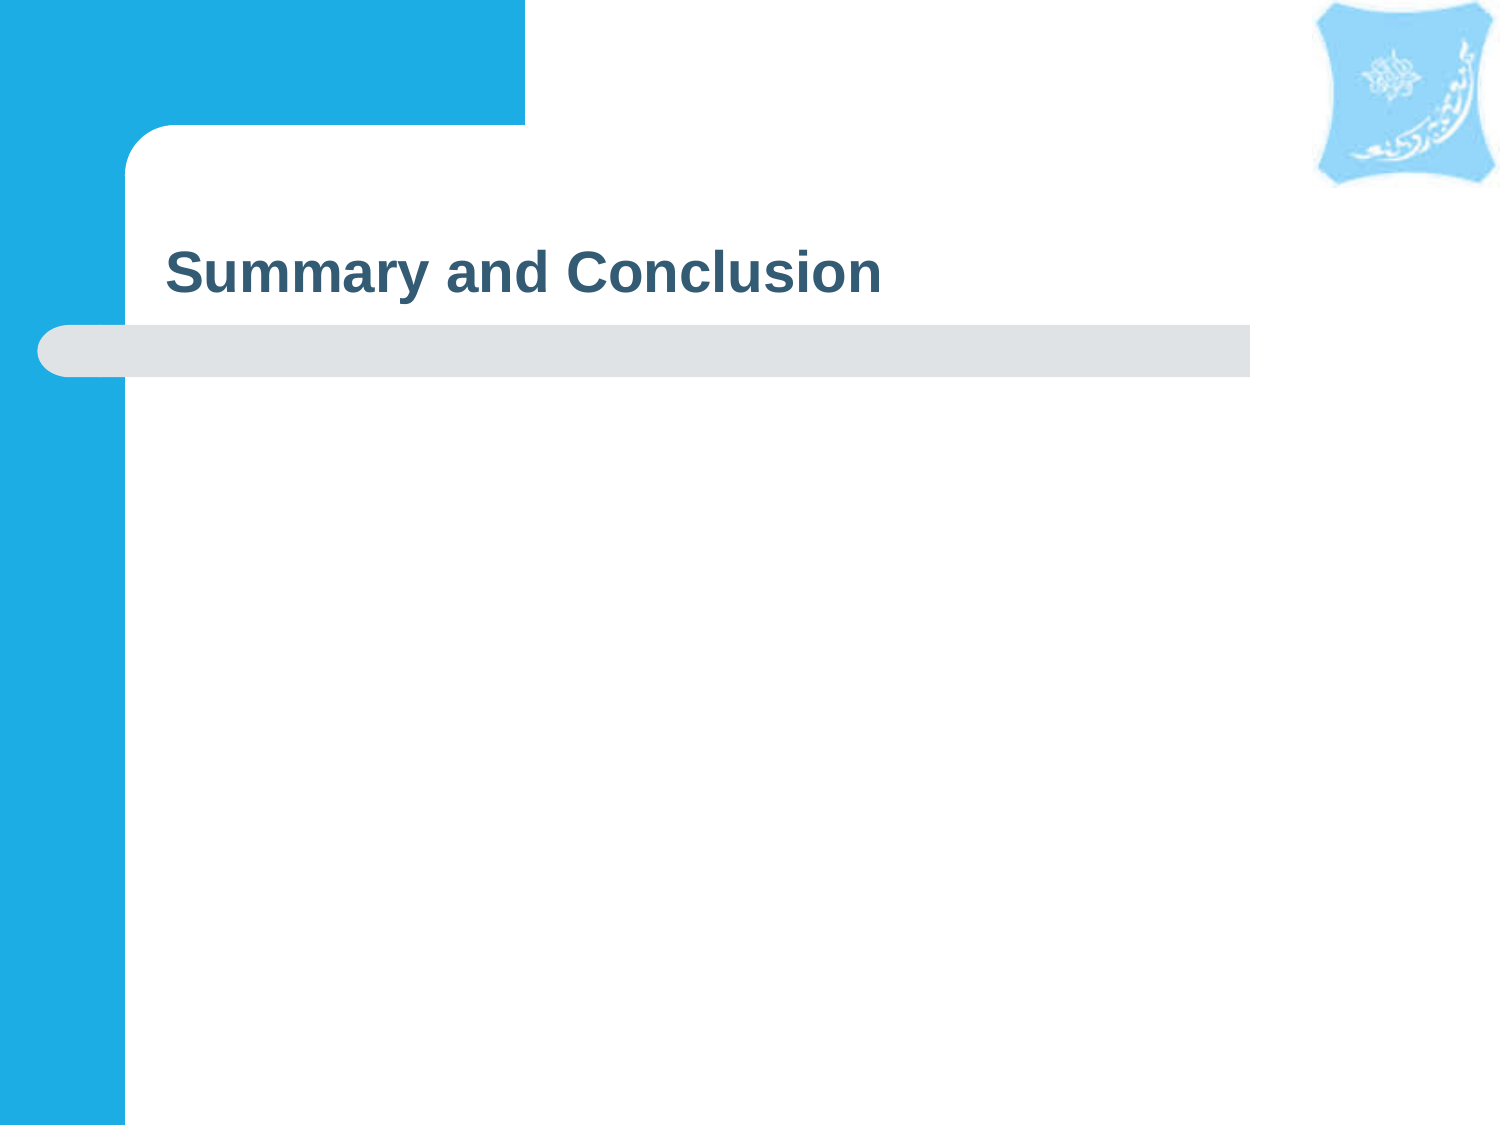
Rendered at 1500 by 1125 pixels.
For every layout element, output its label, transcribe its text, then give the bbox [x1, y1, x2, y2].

title Summary and Conclusion [149, 124, 1463, 313]
picture [1312, 0, 1500, 188]
